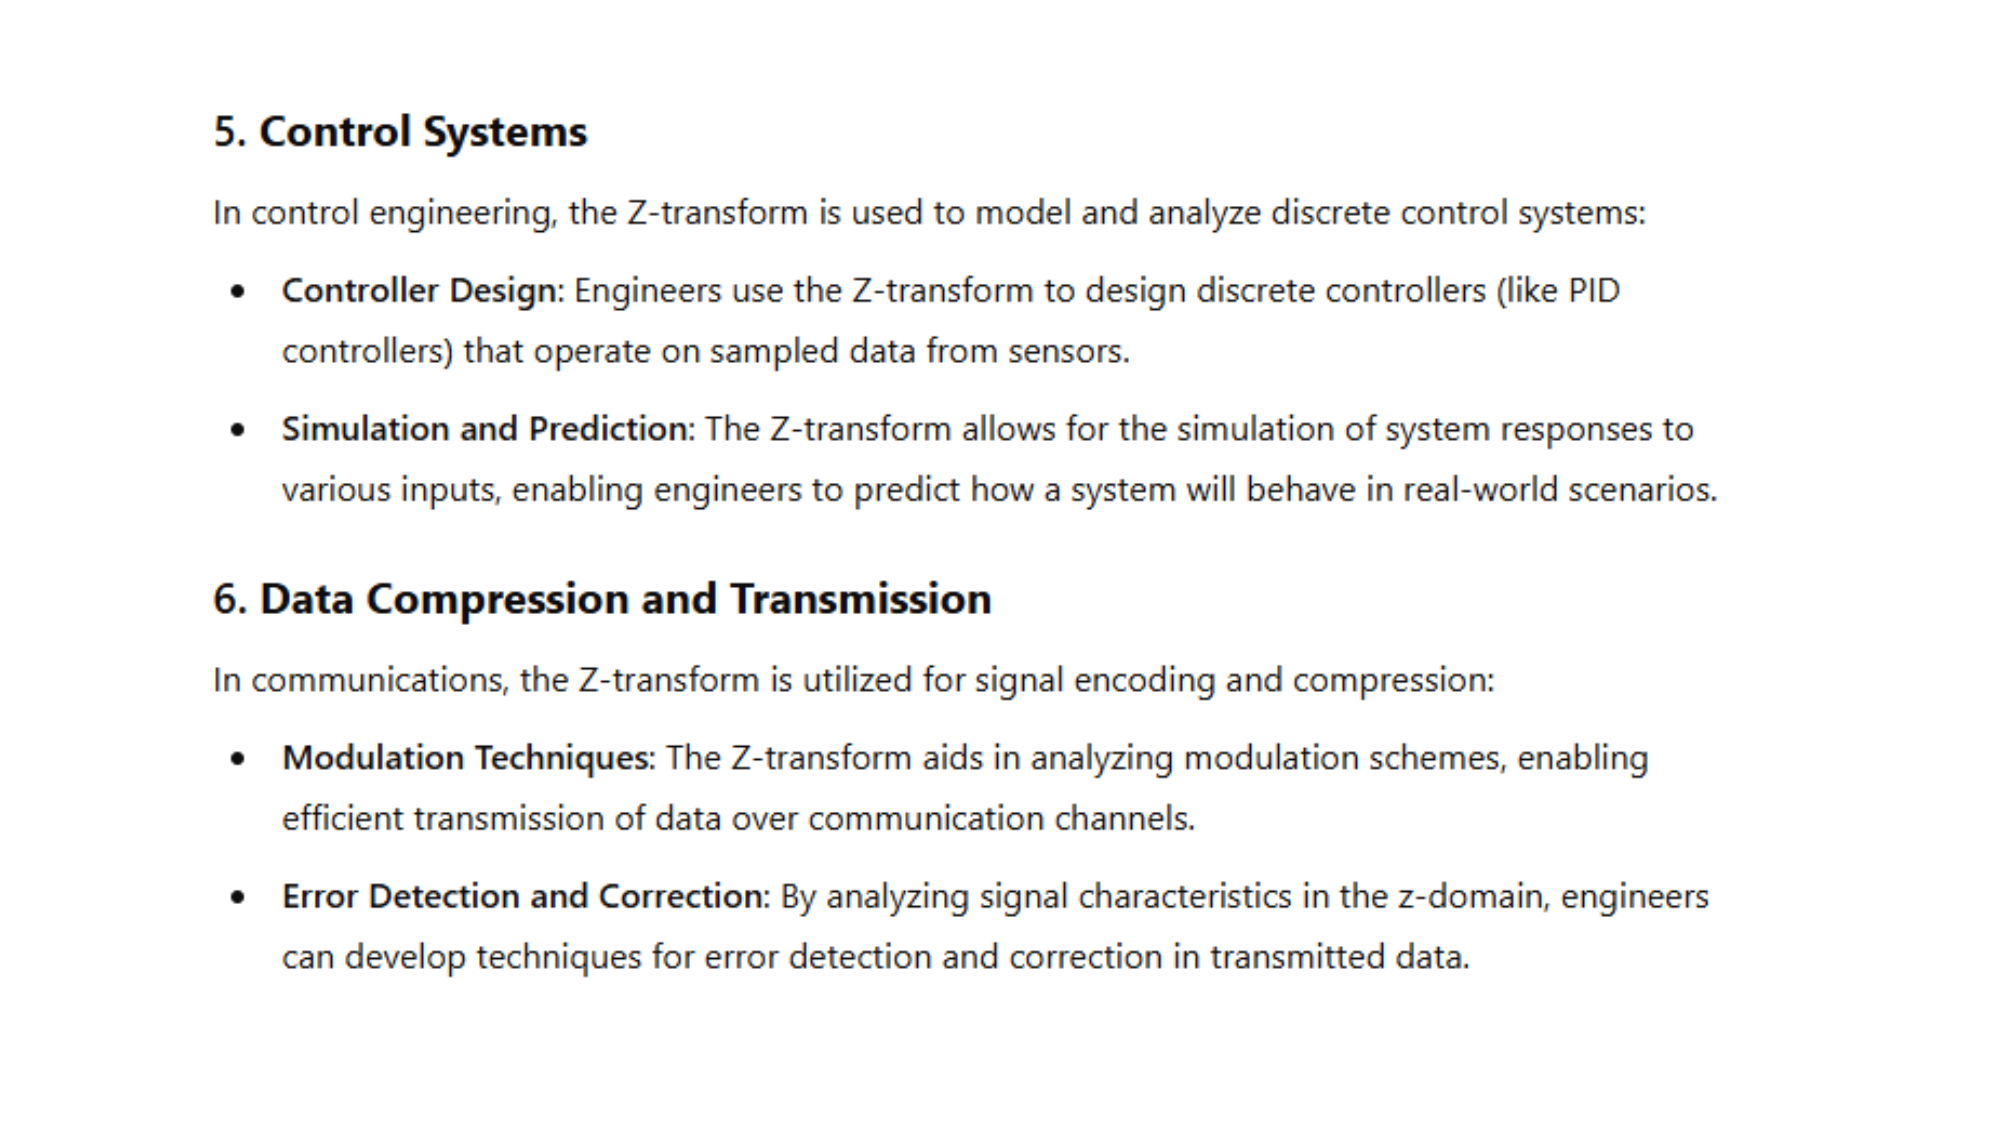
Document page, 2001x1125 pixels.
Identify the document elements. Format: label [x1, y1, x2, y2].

picture [197, 99, 1730, 984]
